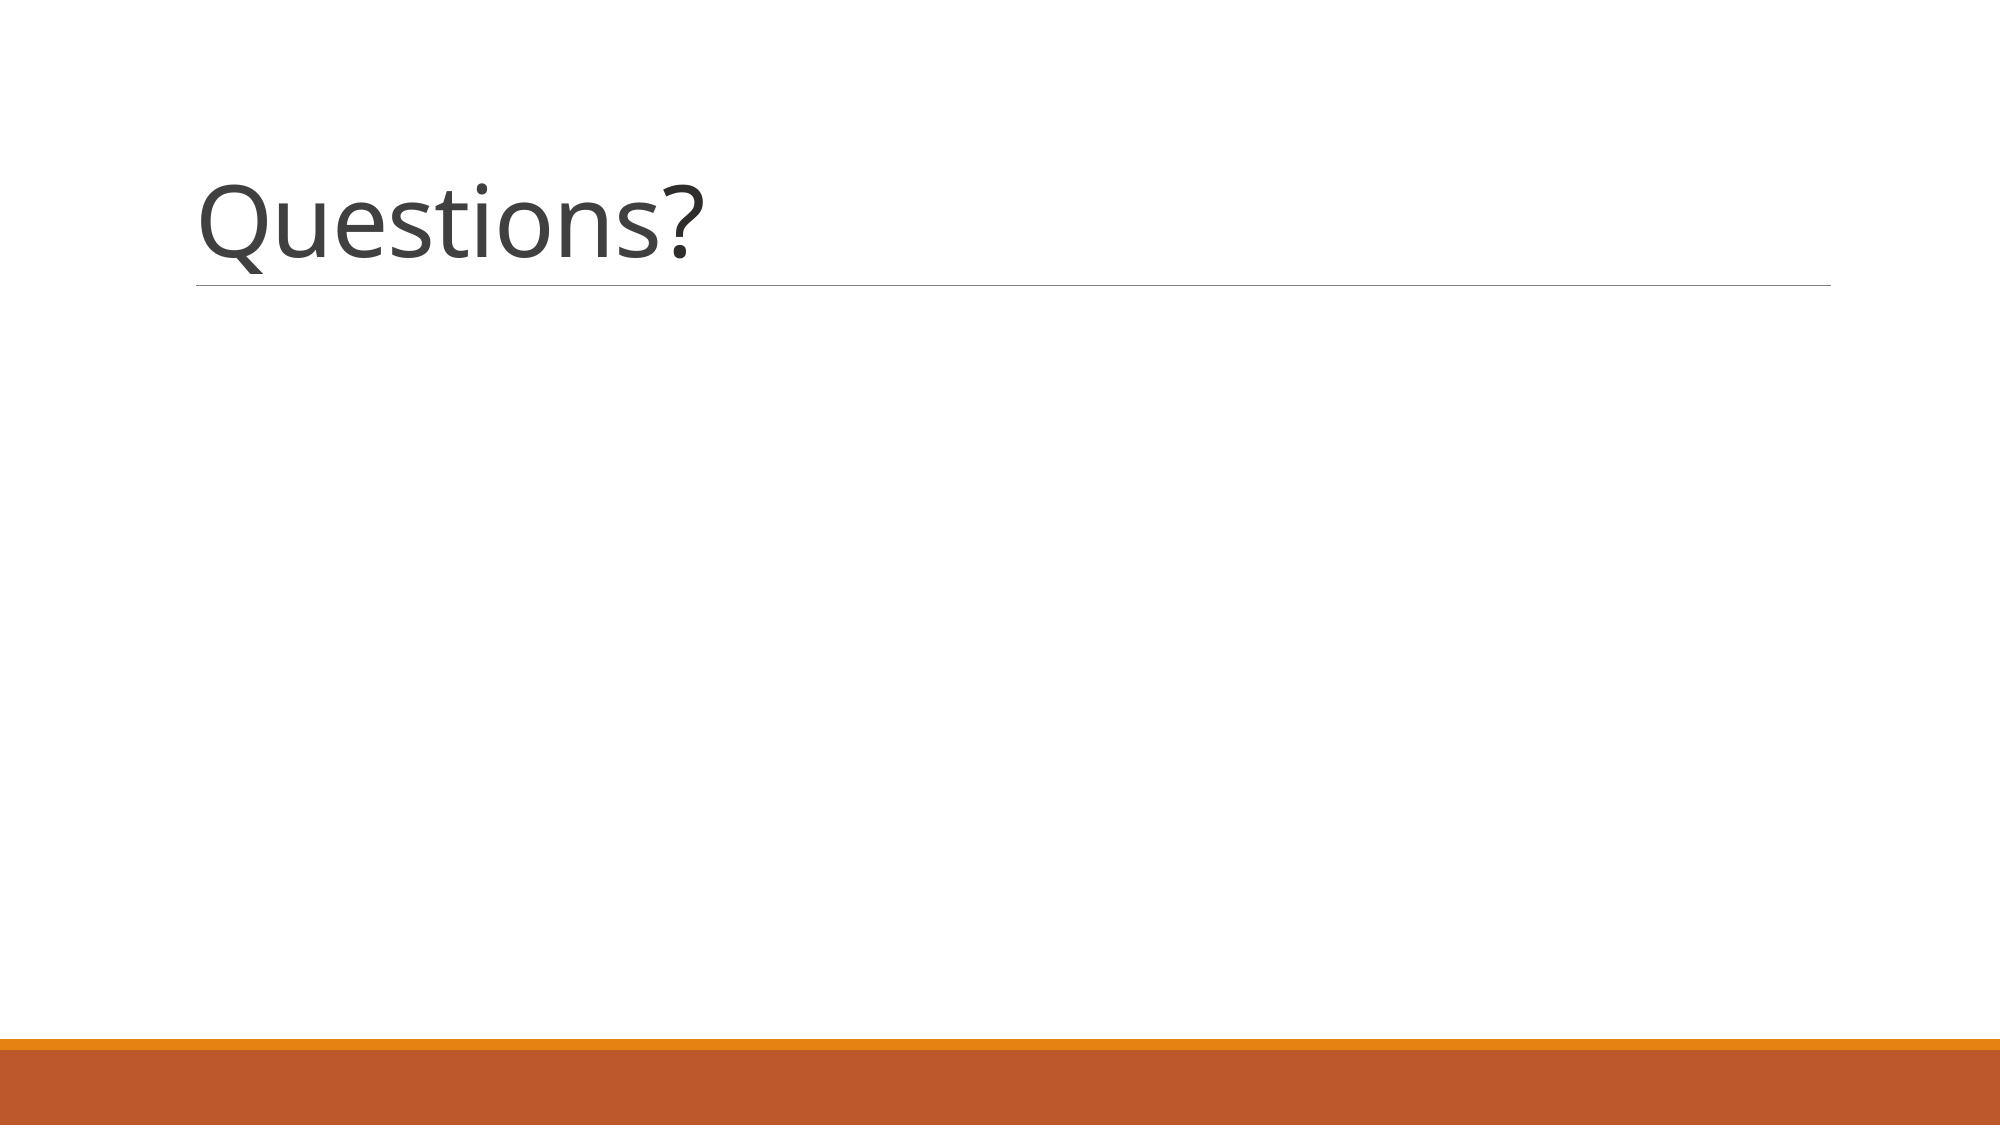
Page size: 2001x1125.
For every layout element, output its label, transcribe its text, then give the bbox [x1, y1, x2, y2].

title Questions? [180, 47, 1830, 285]
